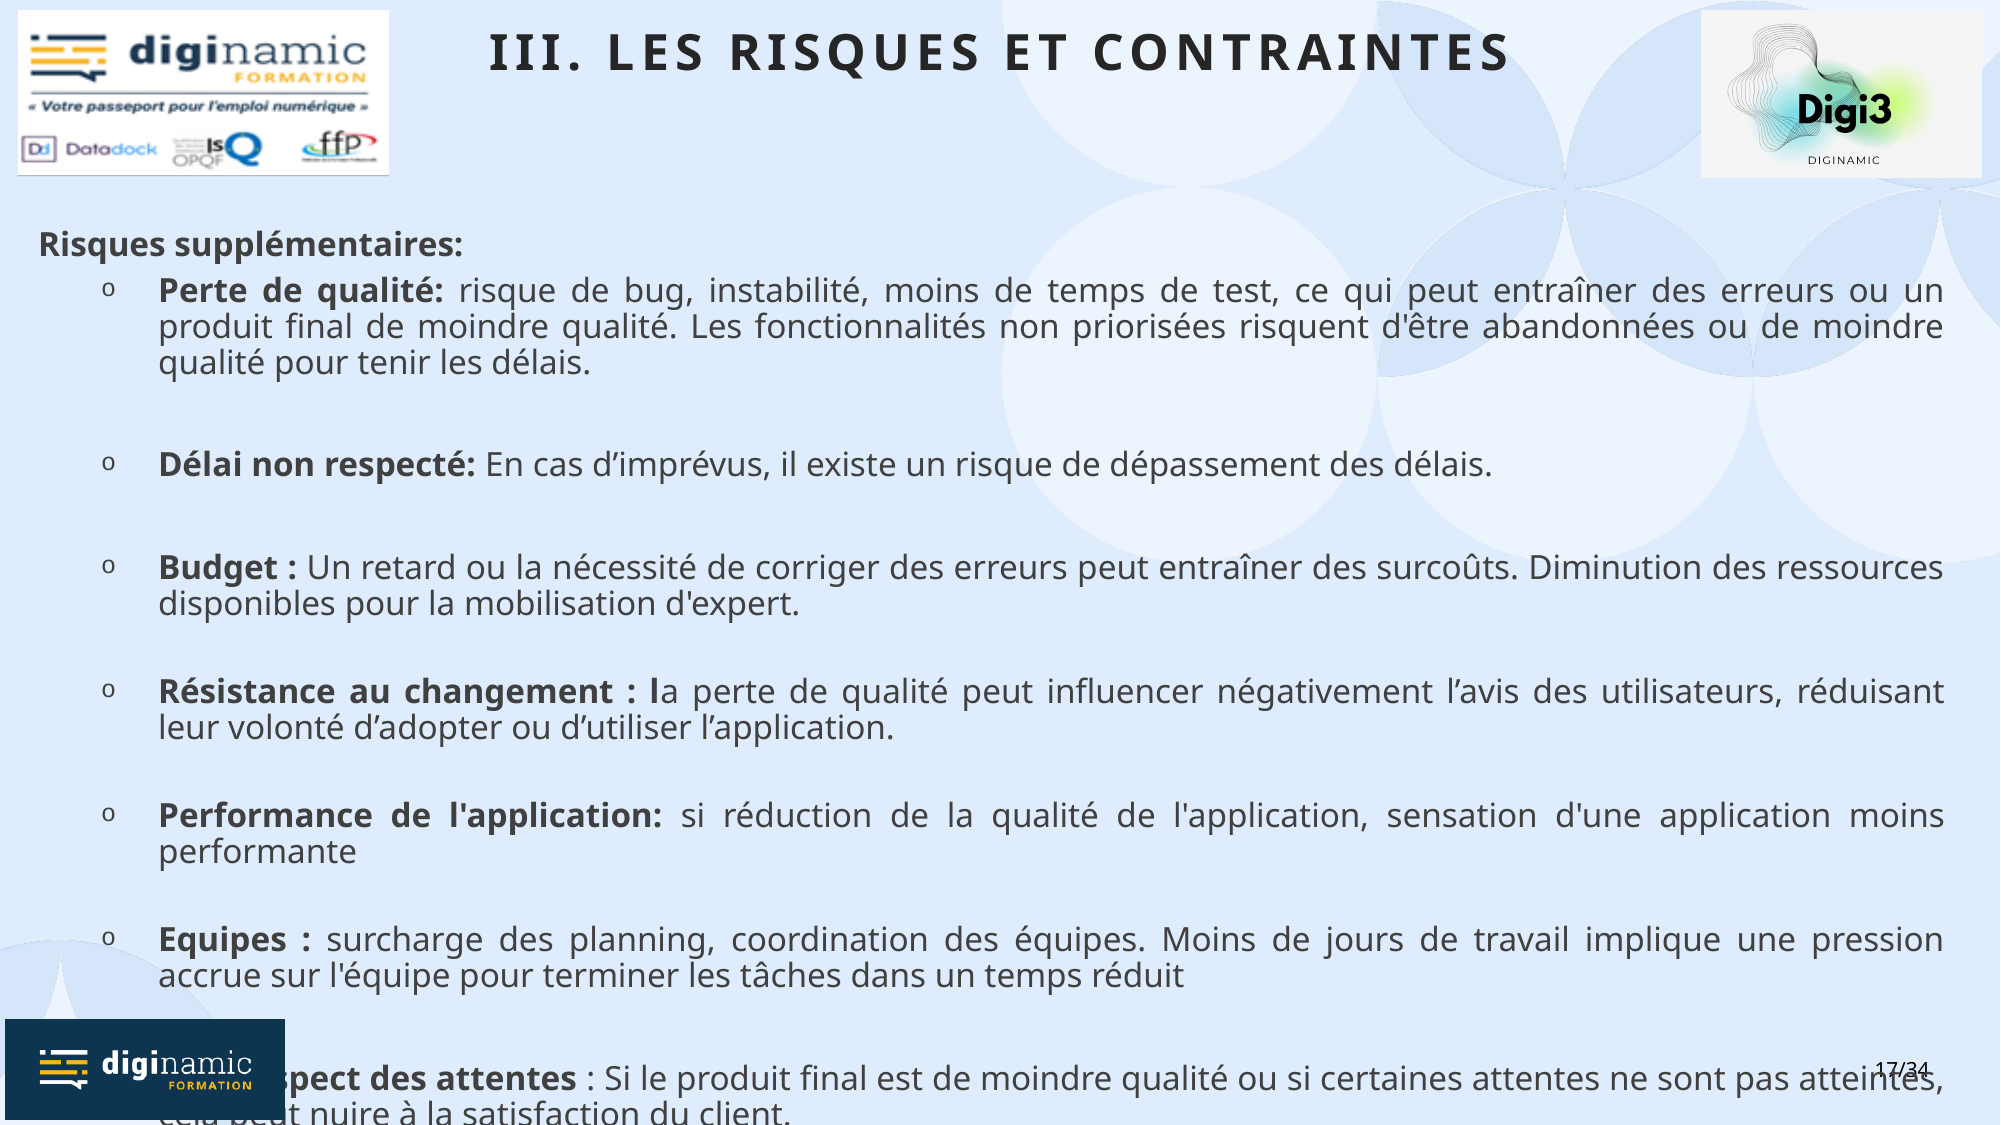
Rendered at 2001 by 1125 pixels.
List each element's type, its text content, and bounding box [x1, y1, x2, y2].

picture [999, 0, 2000, 563]
title III. Les RISQUES ET CONTRAINTES [489, 27, 1602, 119]
picture [0, 940, 285, 1125]
picture [18, 10, 389, 178]
slide_number 17/34 [1791, 1047, 1930, 1095]
list Risques supplémentaires: Perte de qualité: risque de bug, instabilité, moins de temps de test, ce qui peut entraîner des erreurs ou un produit final de moindre qualité. Les fonctionnalités non priorisées risquent d'être abandonnées ou de moindre qualité pour tenir les délais. Délai non respecté: En cas d’imprévus, il existe un risque de dépassement des délais. Budget : Un retard ou la nécessité de corriger des erreurs peut entraîner des surcoûts. Diminution des ressources disponibles pour la mobilisation d'expert. Résistance au changement : la perte de qualité peut influencer négativement l’avis des utilisateurs, réduisant leur volonté d’adopter ou d’utiliser l’application. Performance de l'application: si réduction de la qualité de l'application, sensation d'une application moins performante Equipes : surcharge des planning, coordination des équipes. Moins de jours de travail implique une pression accrue sur l'équipe pour terminer les tâches dans un temps réduit Non-respect des attentes : Si le produit final est de moindre qualité ou si certaines attentes ne sont pas atteintes, cela peut nuire à la satisfaction du client. [38, 207, 1948, 1019]
